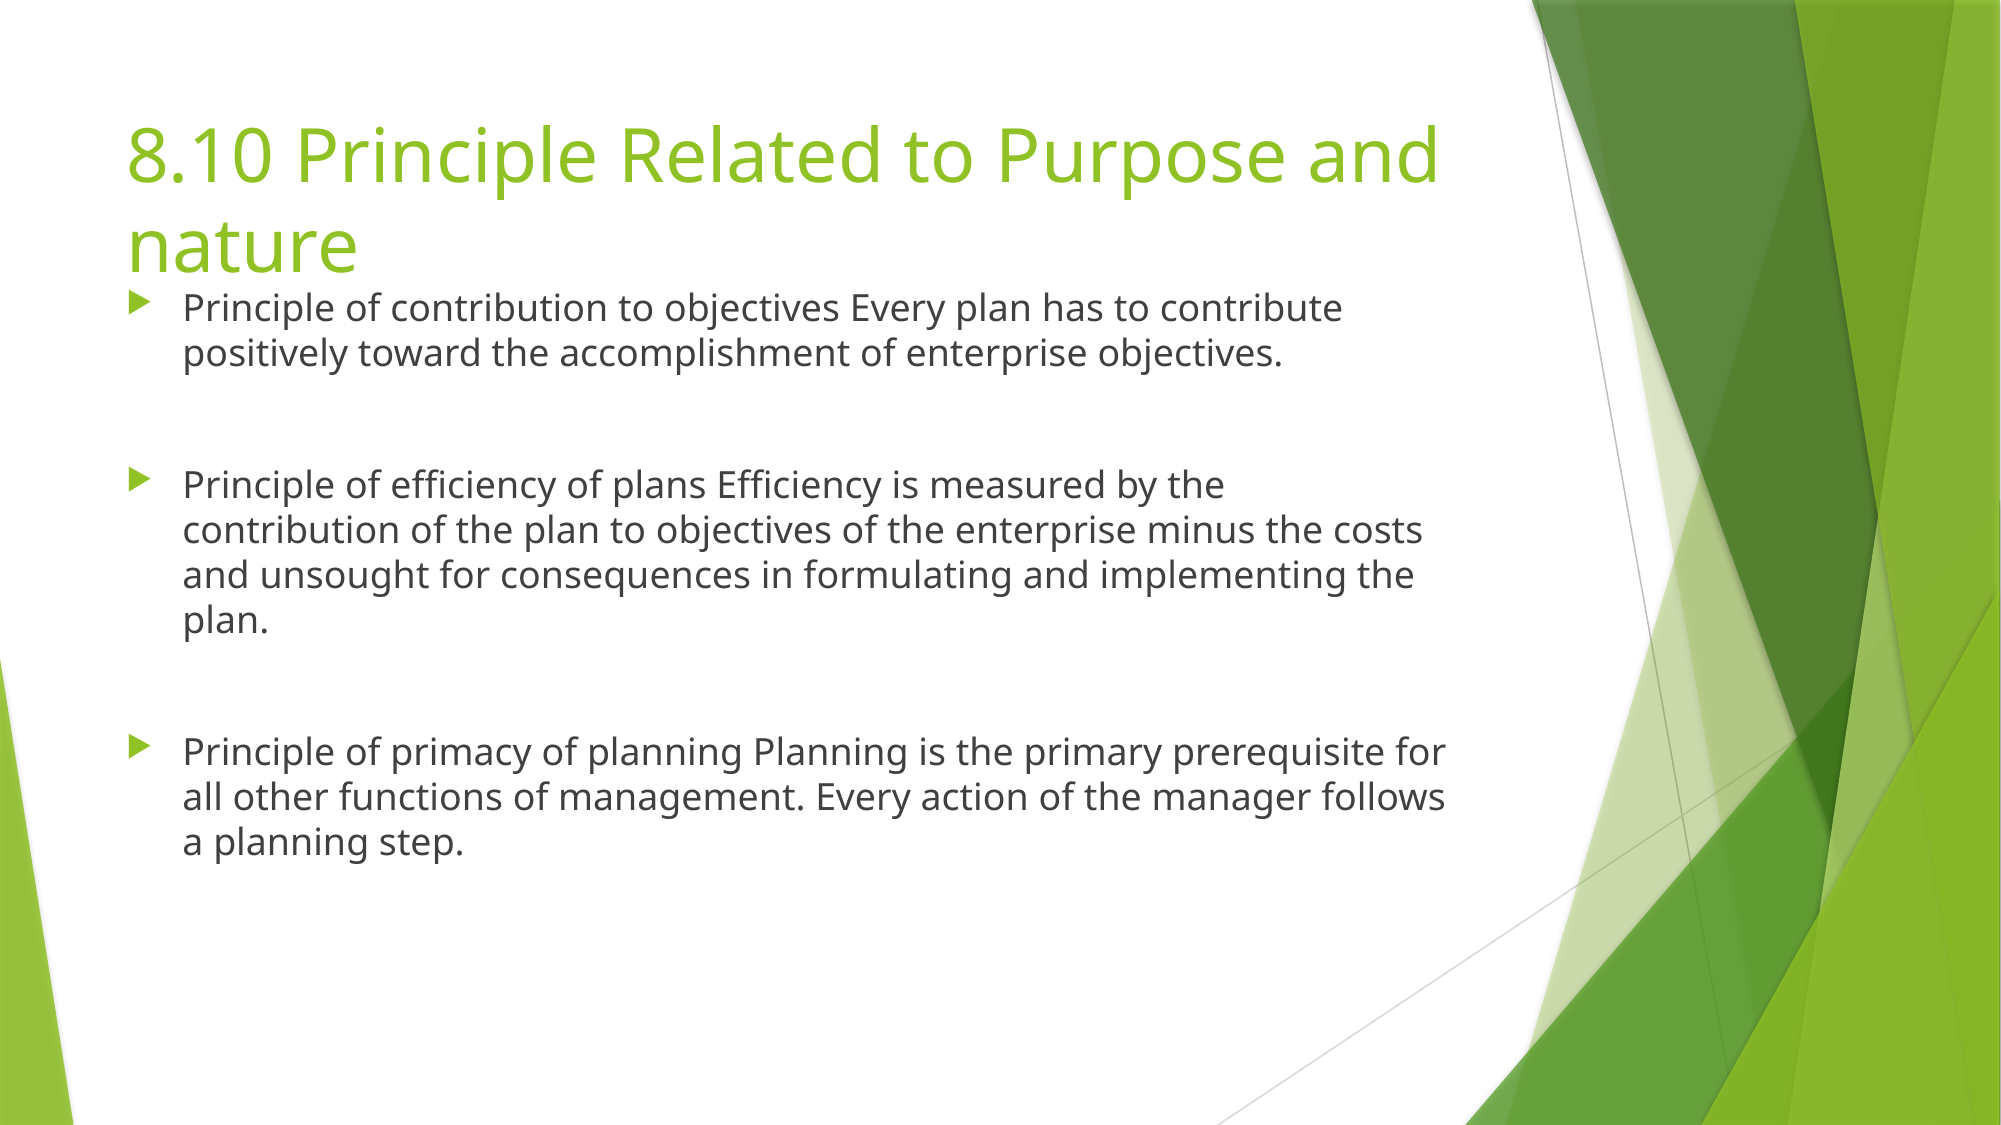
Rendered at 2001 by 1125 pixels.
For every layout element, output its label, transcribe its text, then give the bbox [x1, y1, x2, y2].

list Principle of contribution to objectives Every plan has to contribute positively toward the accomplishment of enterprise objectives. Principle of efficiency of plans Efficiency is measured by the contribution of the plan to objectives of the enterprise minus the costs and unsought for consequences in formulating and implementing the plan. Principle of primacy of planning Planning is the primary prerequisite for all other functions of management. Every action of the manager follows a planning step. [111, 276, 1469, 991]
title 8.10 Principle Related to Purpose and nature [111, 99, 1522, 317]
